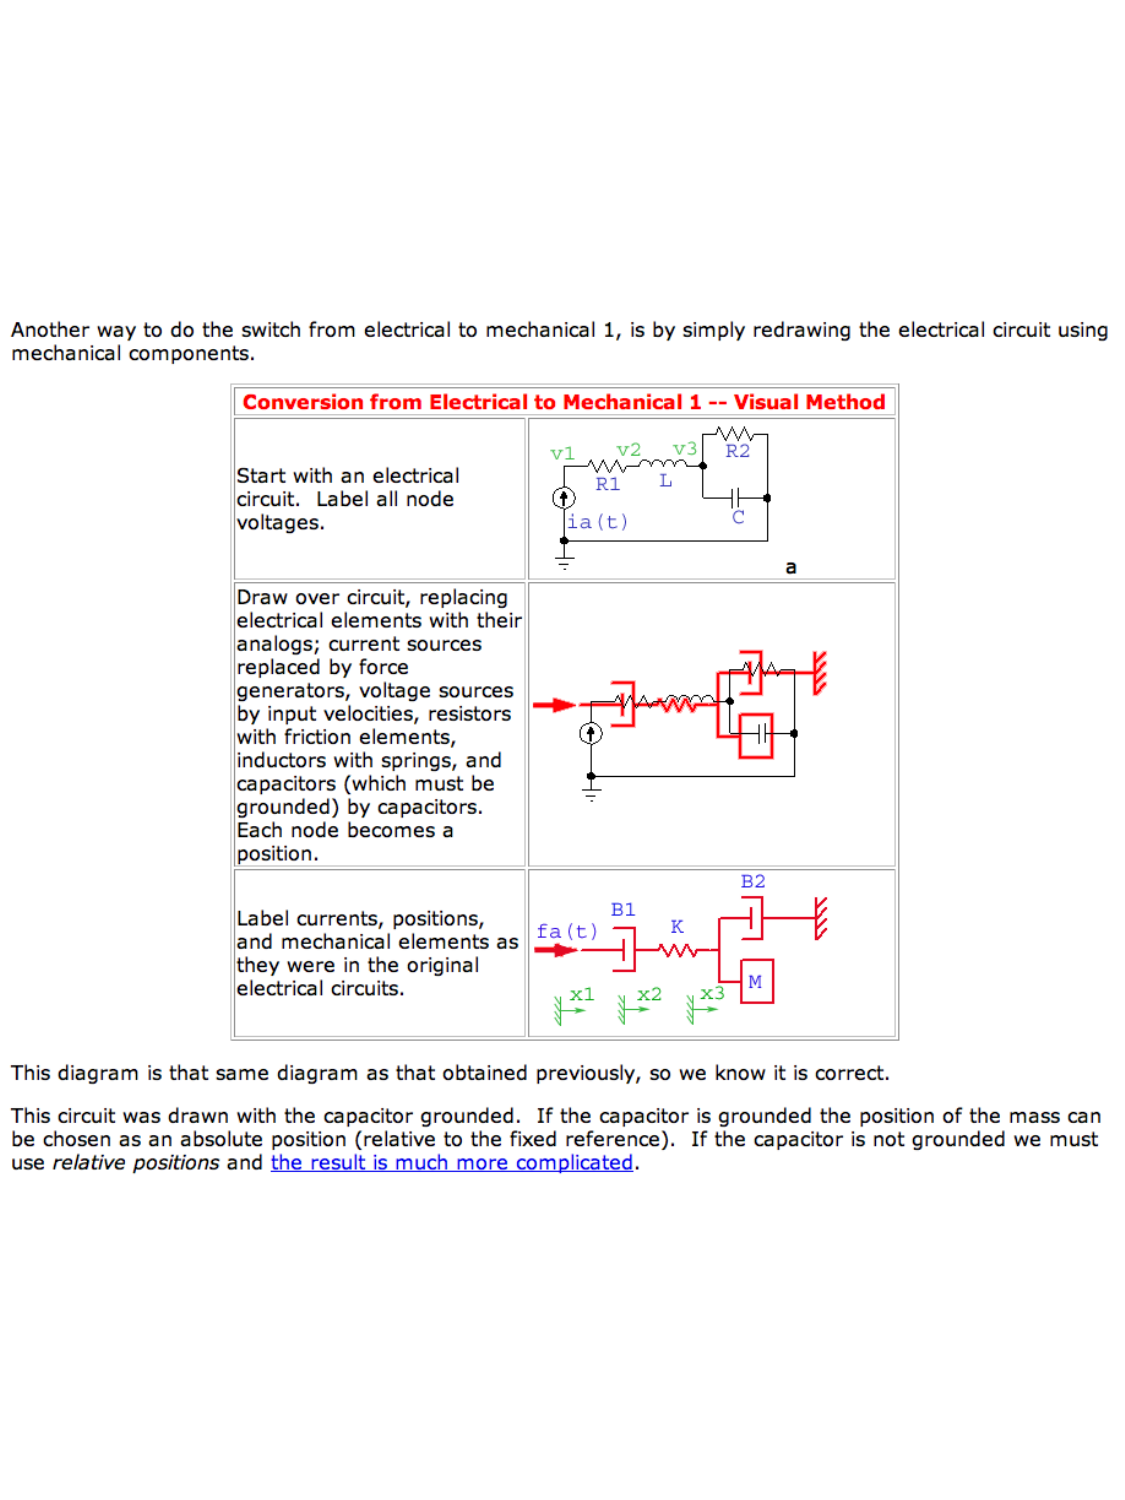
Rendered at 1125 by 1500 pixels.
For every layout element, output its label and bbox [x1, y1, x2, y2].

picture [0, 309, 1125, 1188]
